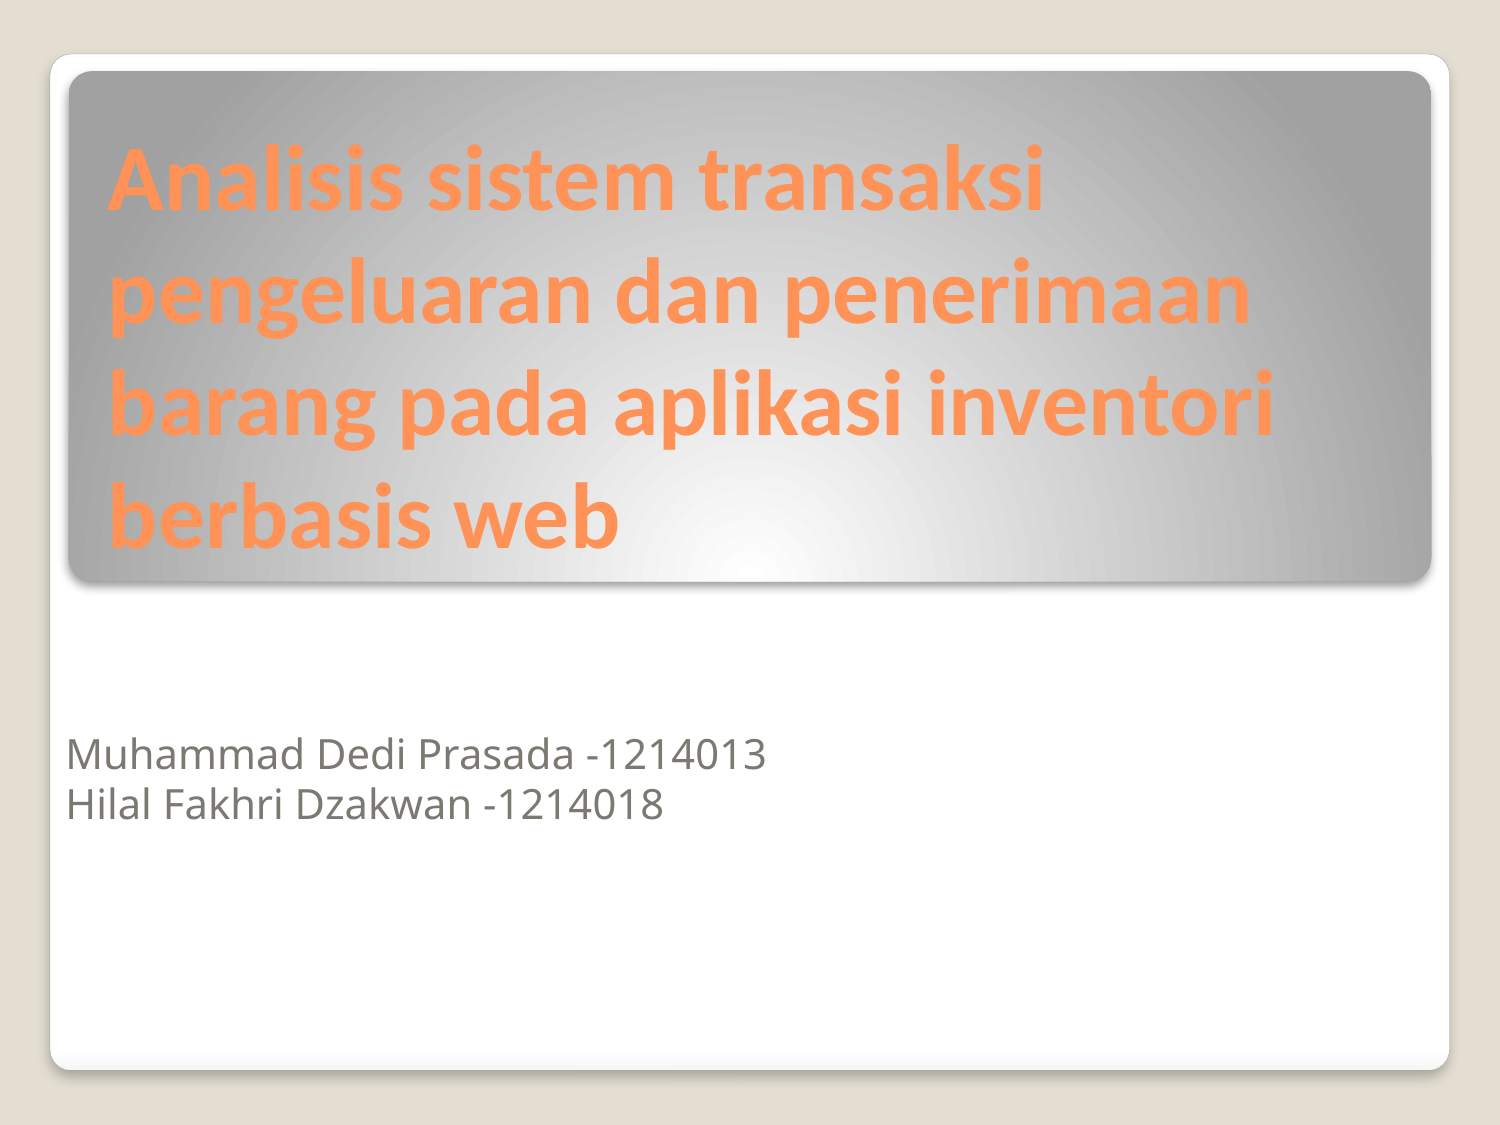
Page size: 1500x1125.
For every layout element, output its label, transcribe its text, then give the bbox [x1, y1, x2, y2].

subtitle Muhammad Dedi Prasada -1214013 Hilal Fakhri Dzakwan -1214018 [29, 727, 1080, 1103]
title Analisis sistem transaksi pengeluaran dan penerimaan barang pada aplikasi inventori berbasis web [100, 54, 1424, 575]
